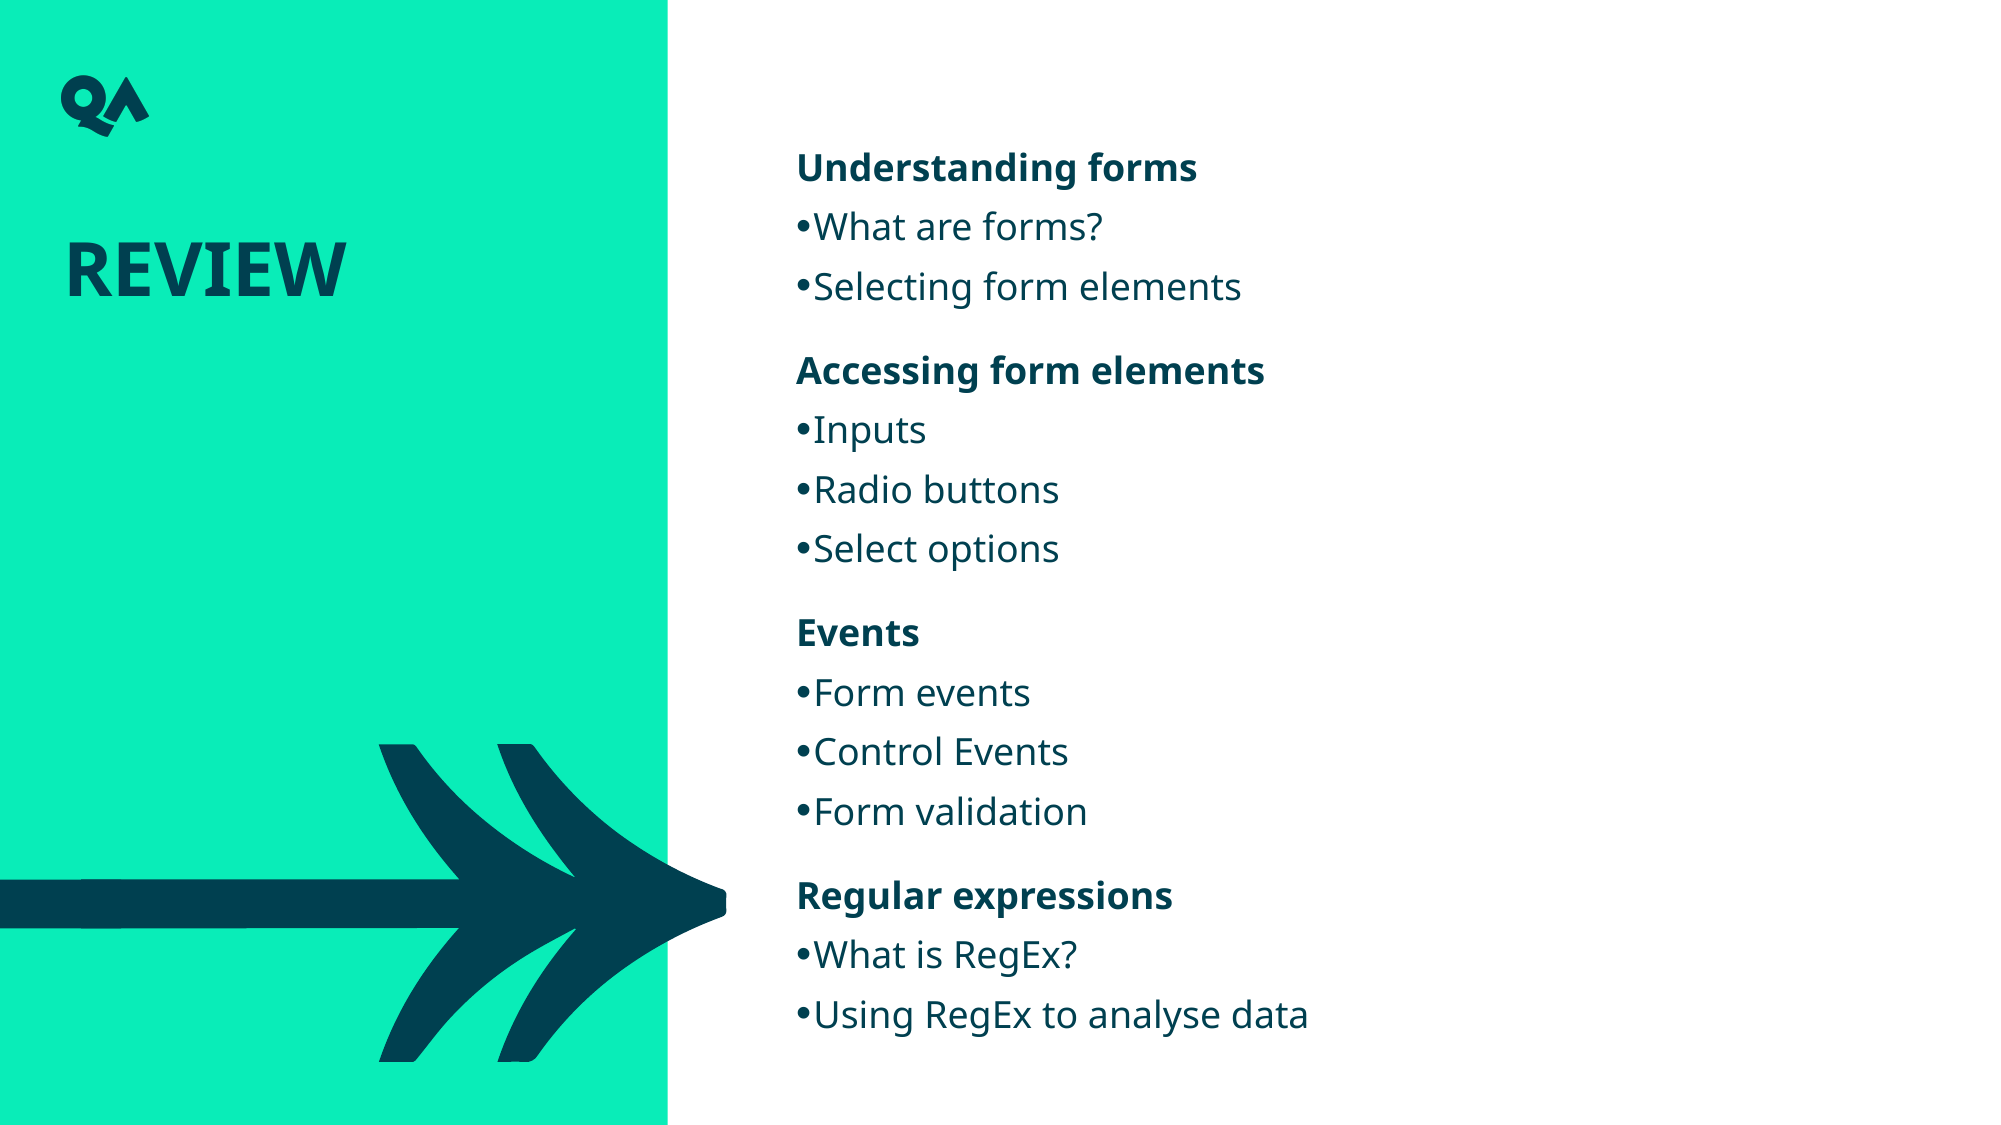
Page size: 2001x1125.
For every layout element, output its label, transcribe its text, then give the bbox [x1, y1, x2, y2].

picture [44, 61, 166, 148]
list Review [63, 221, 628, 673]
list Understanding forms What are forms? Selecting form elements Accessing form elements Inputs Radio buttons Select options Events Form events Control Events Form validation Regular expressions What is RegEx? Using RegEx to analyse data [796, 143, 1907, 982]
